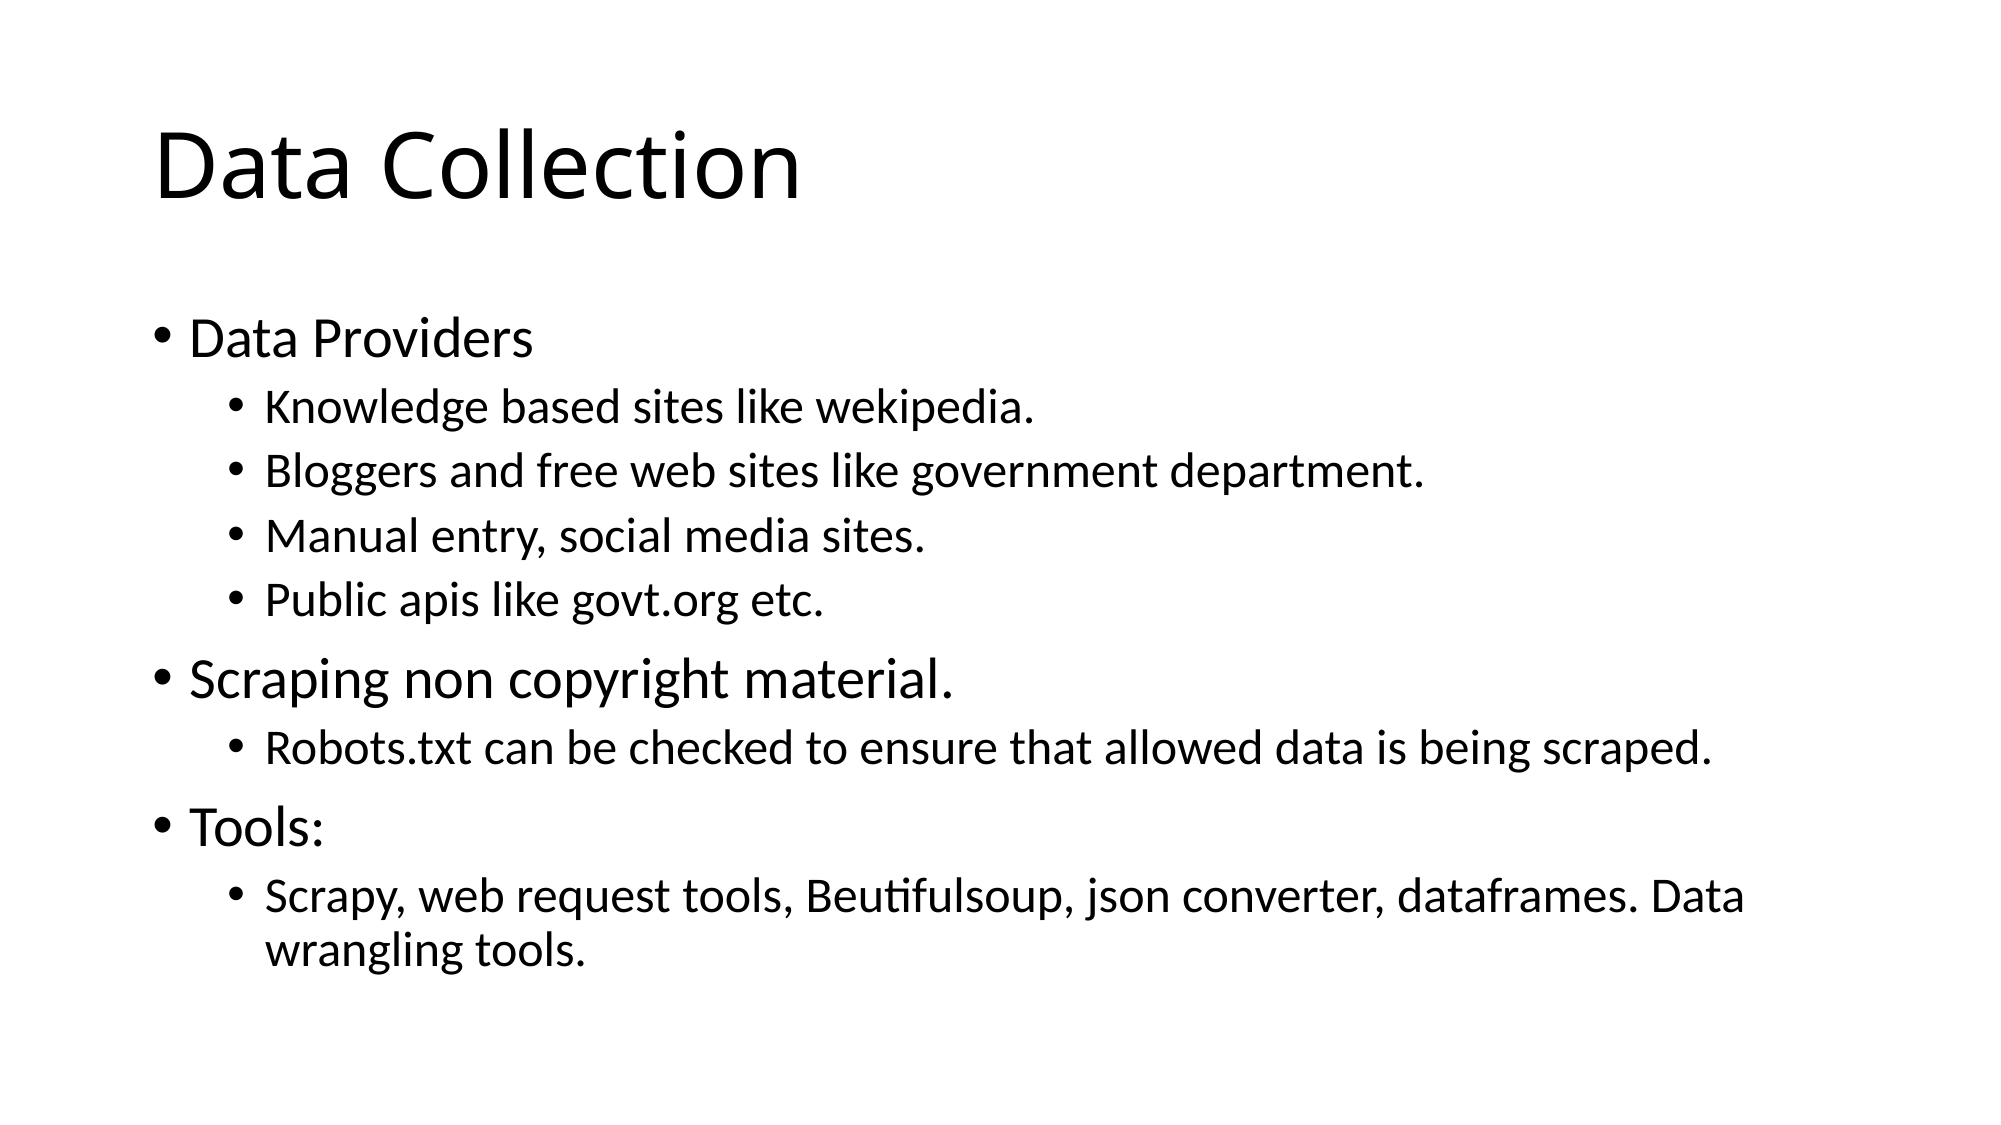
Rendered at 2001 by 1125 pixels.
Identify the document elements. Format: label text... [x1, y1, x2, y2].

list Data Providers Knowledge based sites like wekipedia. Bloggers and free web sites like government department. Manual entry, social media sites. Public apis like govt.org etc. Scraping non copyright material. Robots.txt can be checked to ensure that allowed data is being scraped. Tools: Scrapy, web request tools, Beutifulsoup, json converter, dataframes. Data wrangling tools. [137, 299, 1863, 1014]
title Data Collection [137, 59, 1863, 278]
